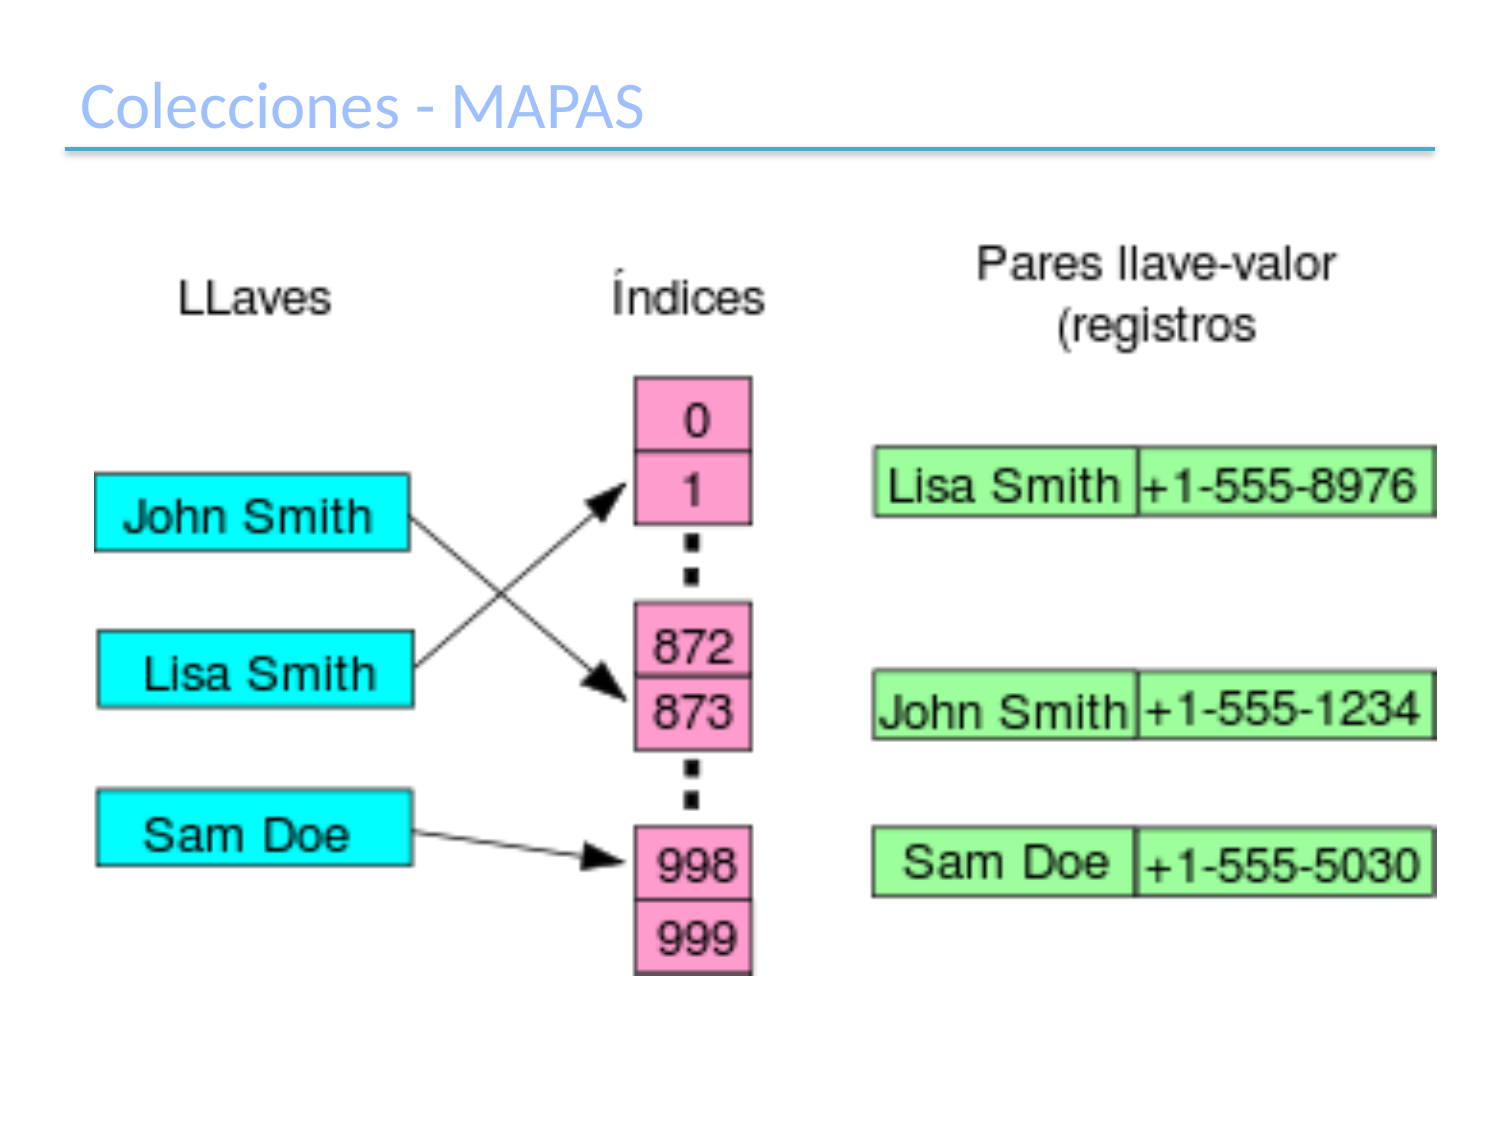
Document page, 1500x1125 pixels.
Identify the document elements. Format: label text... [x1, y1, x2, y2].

title Colecciones - MAPAS [64, 42, 1437, 147]
picture [94, 243, 1438, 977]
